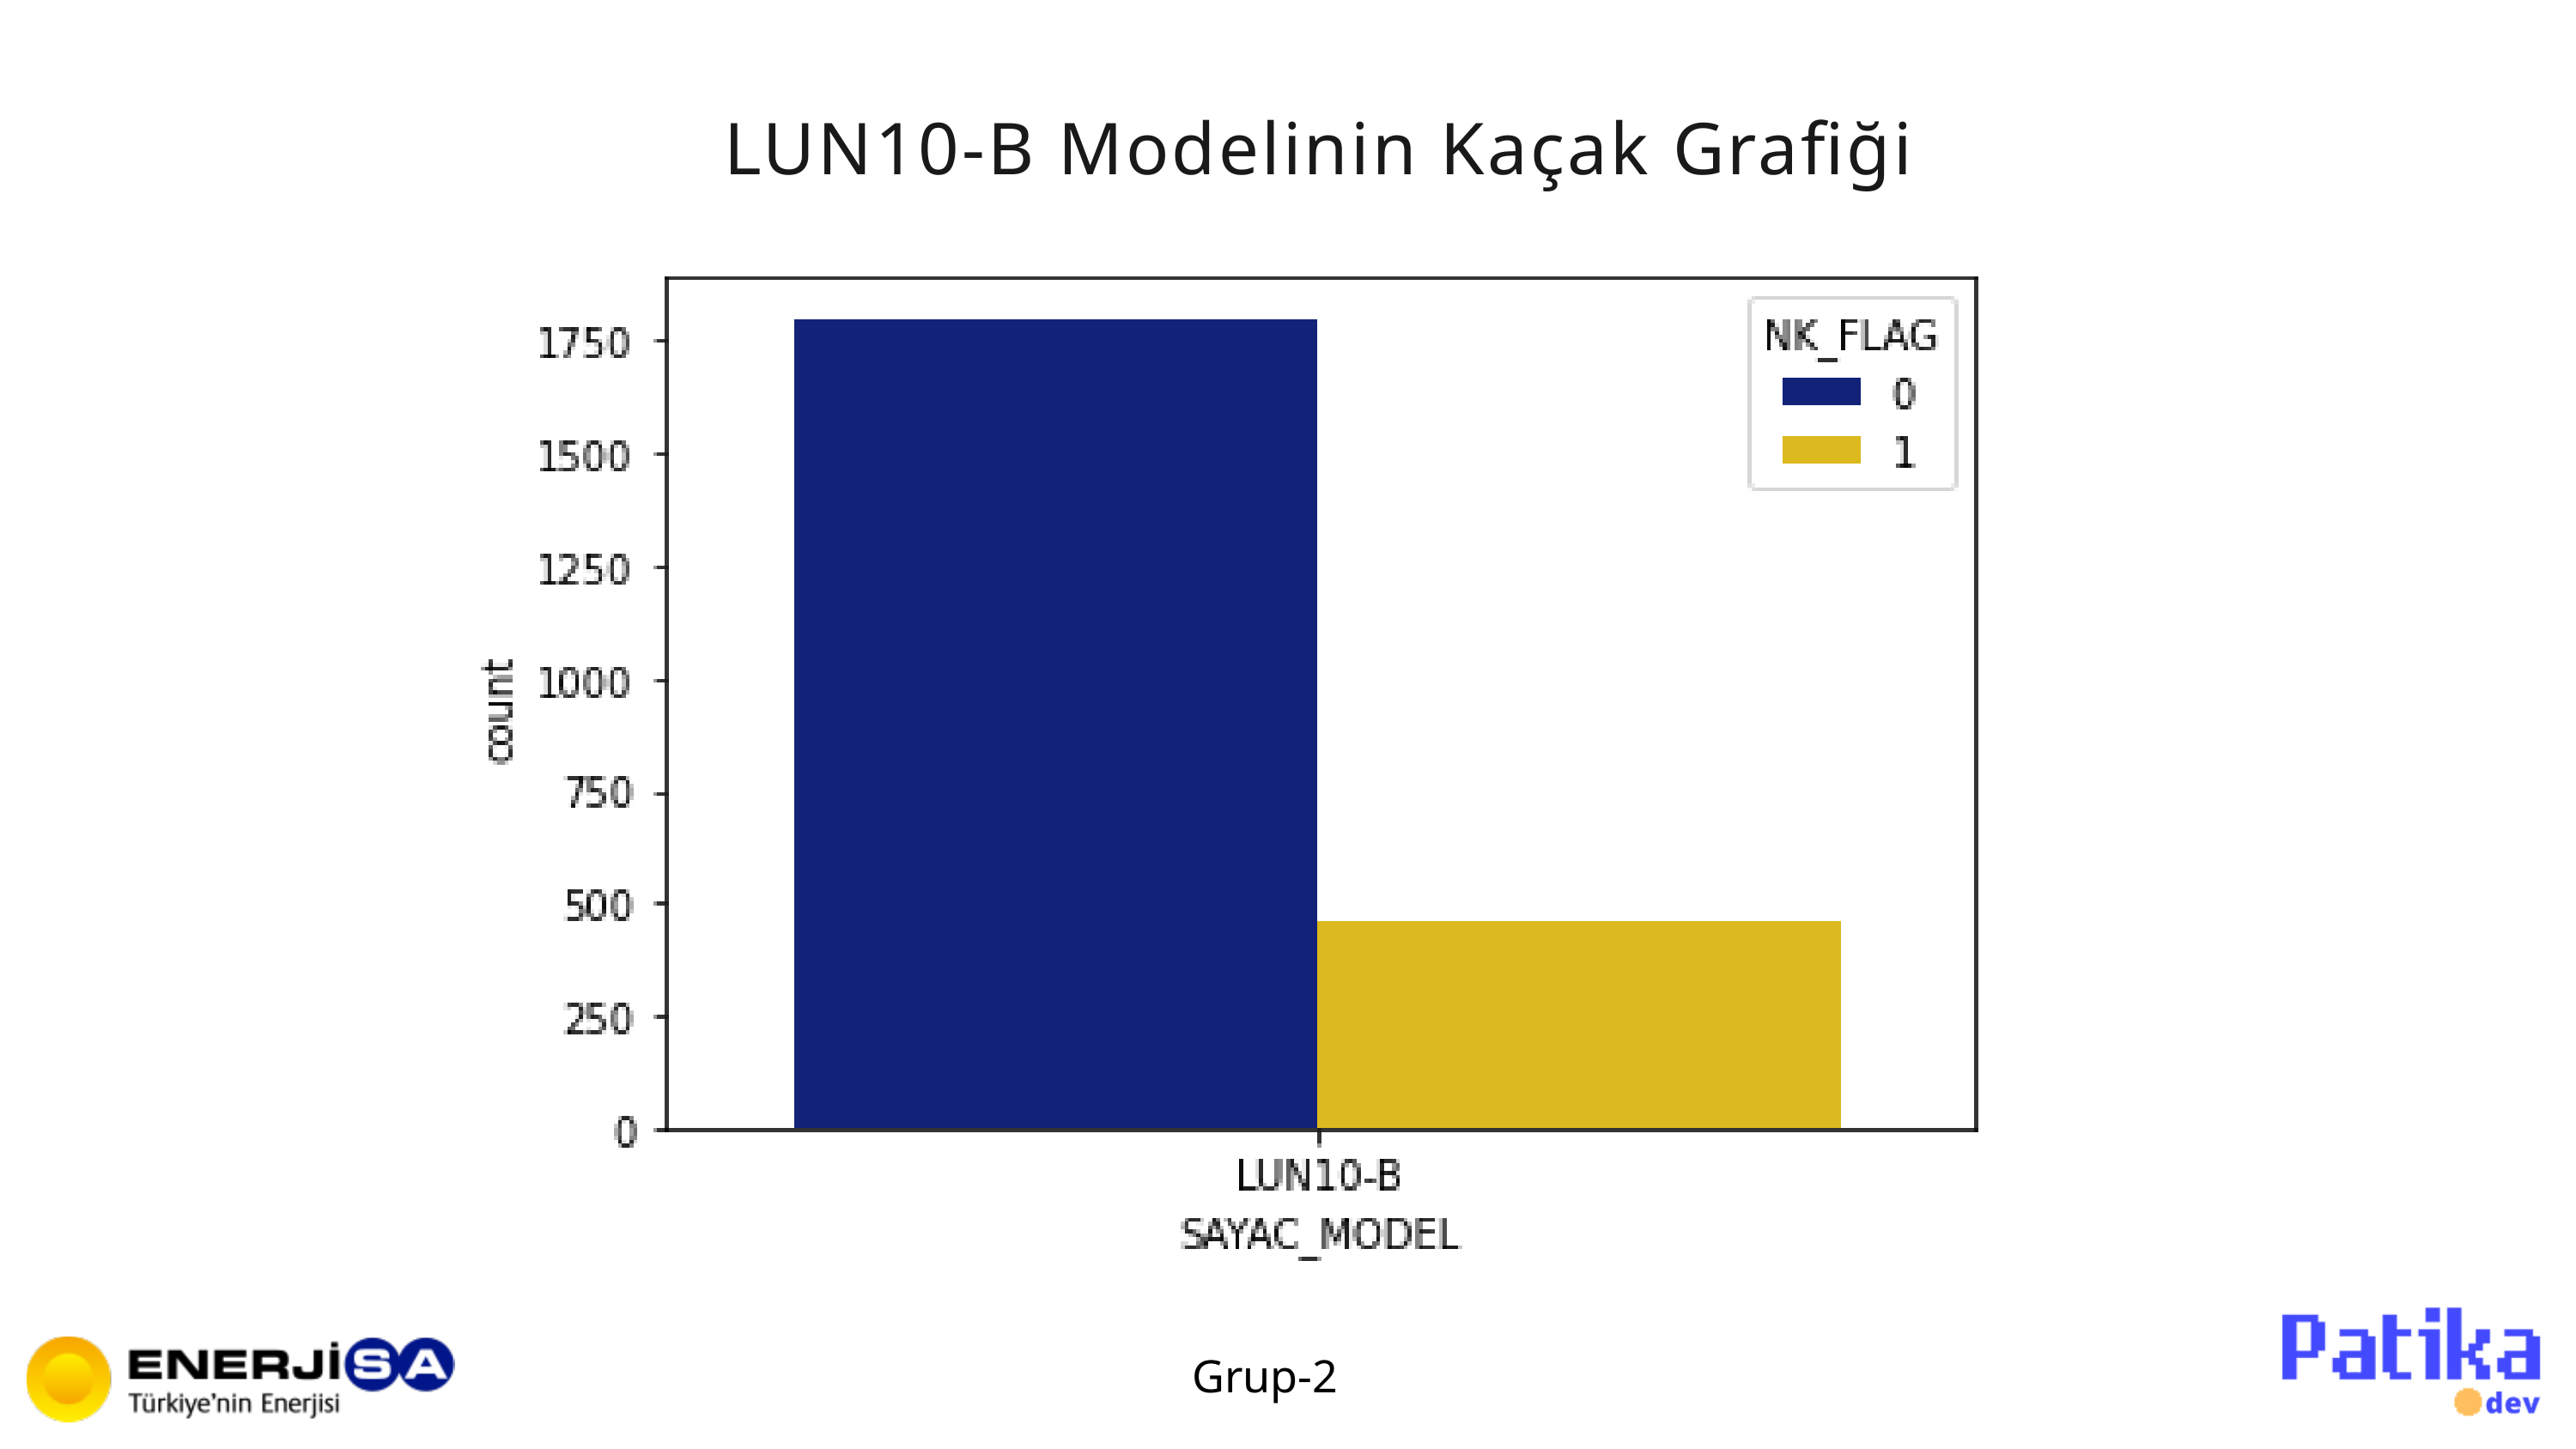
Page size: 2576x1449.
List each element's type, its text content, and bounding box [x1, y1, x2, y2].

picture [2252, 1199, 2576, 1449]
text_box Grup-2 [1191, 1338, 1340, 1402]
picture [454, 253, 1998, 1281]
picture [26, 1337, 455, 1422]
text_box LUN10-B Modelinin Kaçak Grafiği [714, 97, 1923, 190]
